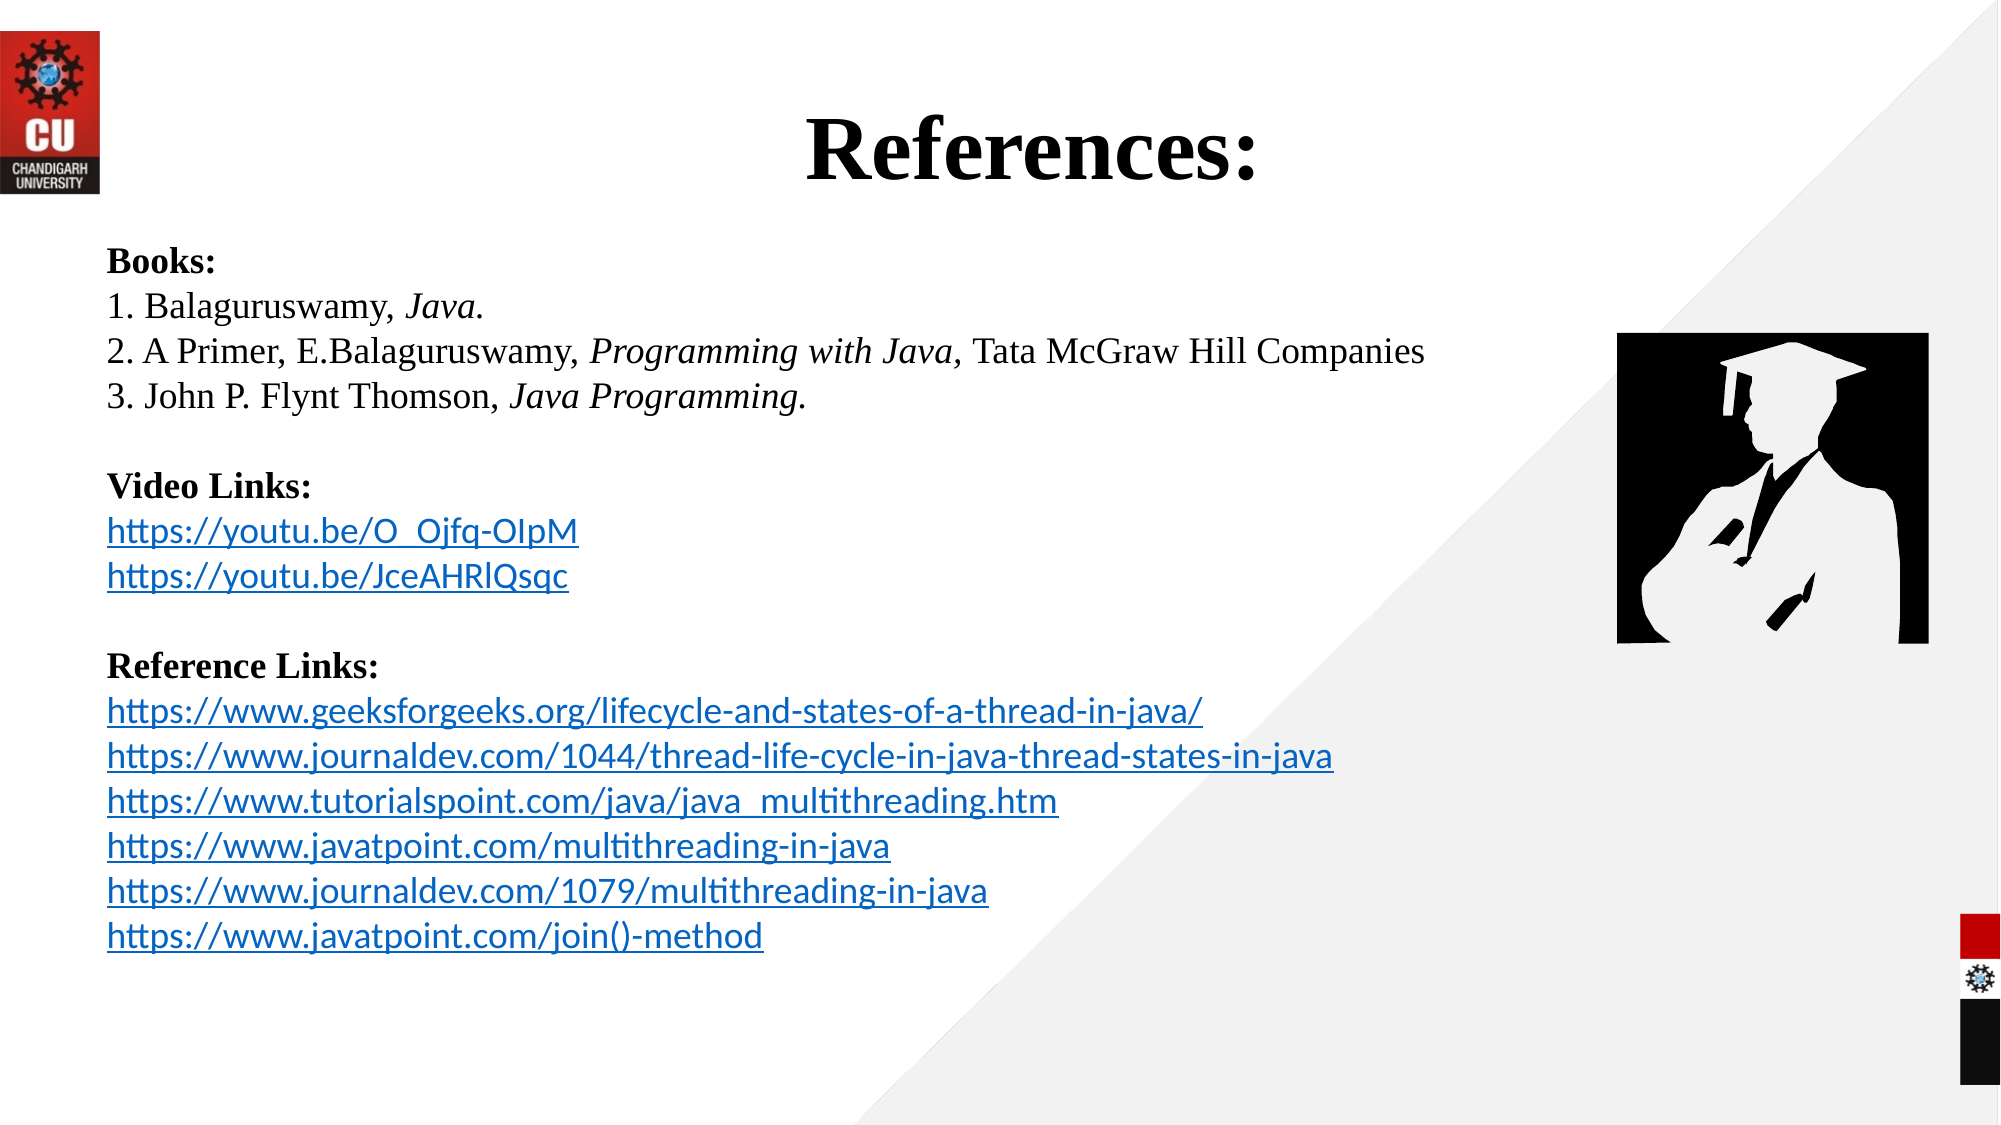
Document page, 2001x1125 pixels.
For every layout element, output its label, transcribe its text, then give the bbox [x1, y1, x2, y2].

text_box Books: 1. Balaguruswamy, Java. 2. A Primer, E.Balaguruswamy, Programming with Java, Tata McGraw Hill Companies 3. John P. Flynt Thomson, Java Programming. Video Links: https://youtu.be/O_Ojfq-OIpM https://youtu.be/JceAHRlQsqc Reference Links: https://www.geeksforgeeks.org/lifecycle-and-states-of-a-thread-in-java/ https://www.journaldev.com/1044/thread-life-cycle-in-java-thread-states-in-java https://www.tutorialspoint.com/java/java_multithreading.htm https://www.javatpoint.com/multithreading-in-java https://www.journaldev.com/1079/multithreading-in-java https://www.javatpoint.com/join()-method [91, 228, 1469, 1098]
picture [0, 0, 2001, 1125]
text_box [1617, 332, 1929, 644]
title References: [183, 86, 1909, 214]
